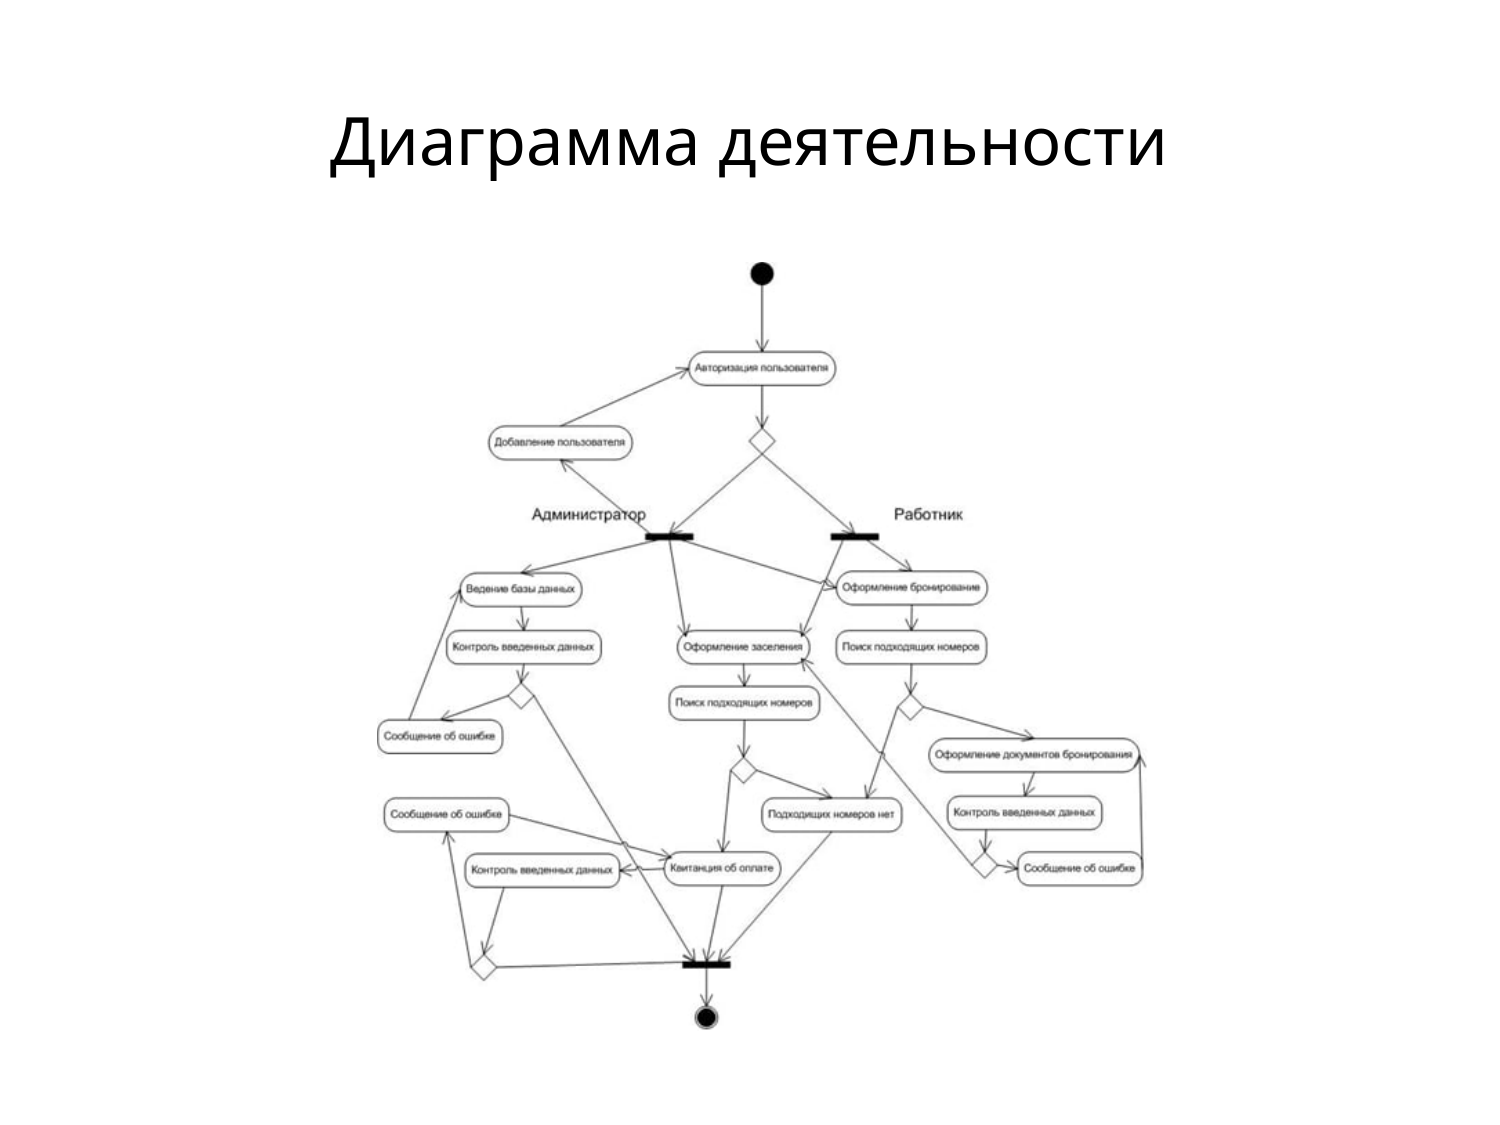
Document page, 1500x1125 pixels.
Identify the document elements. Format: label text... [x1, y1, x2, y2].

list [377, 262, 1149, 1031]
title Диаграмма деятельности [75, 45, 1425, 233]
